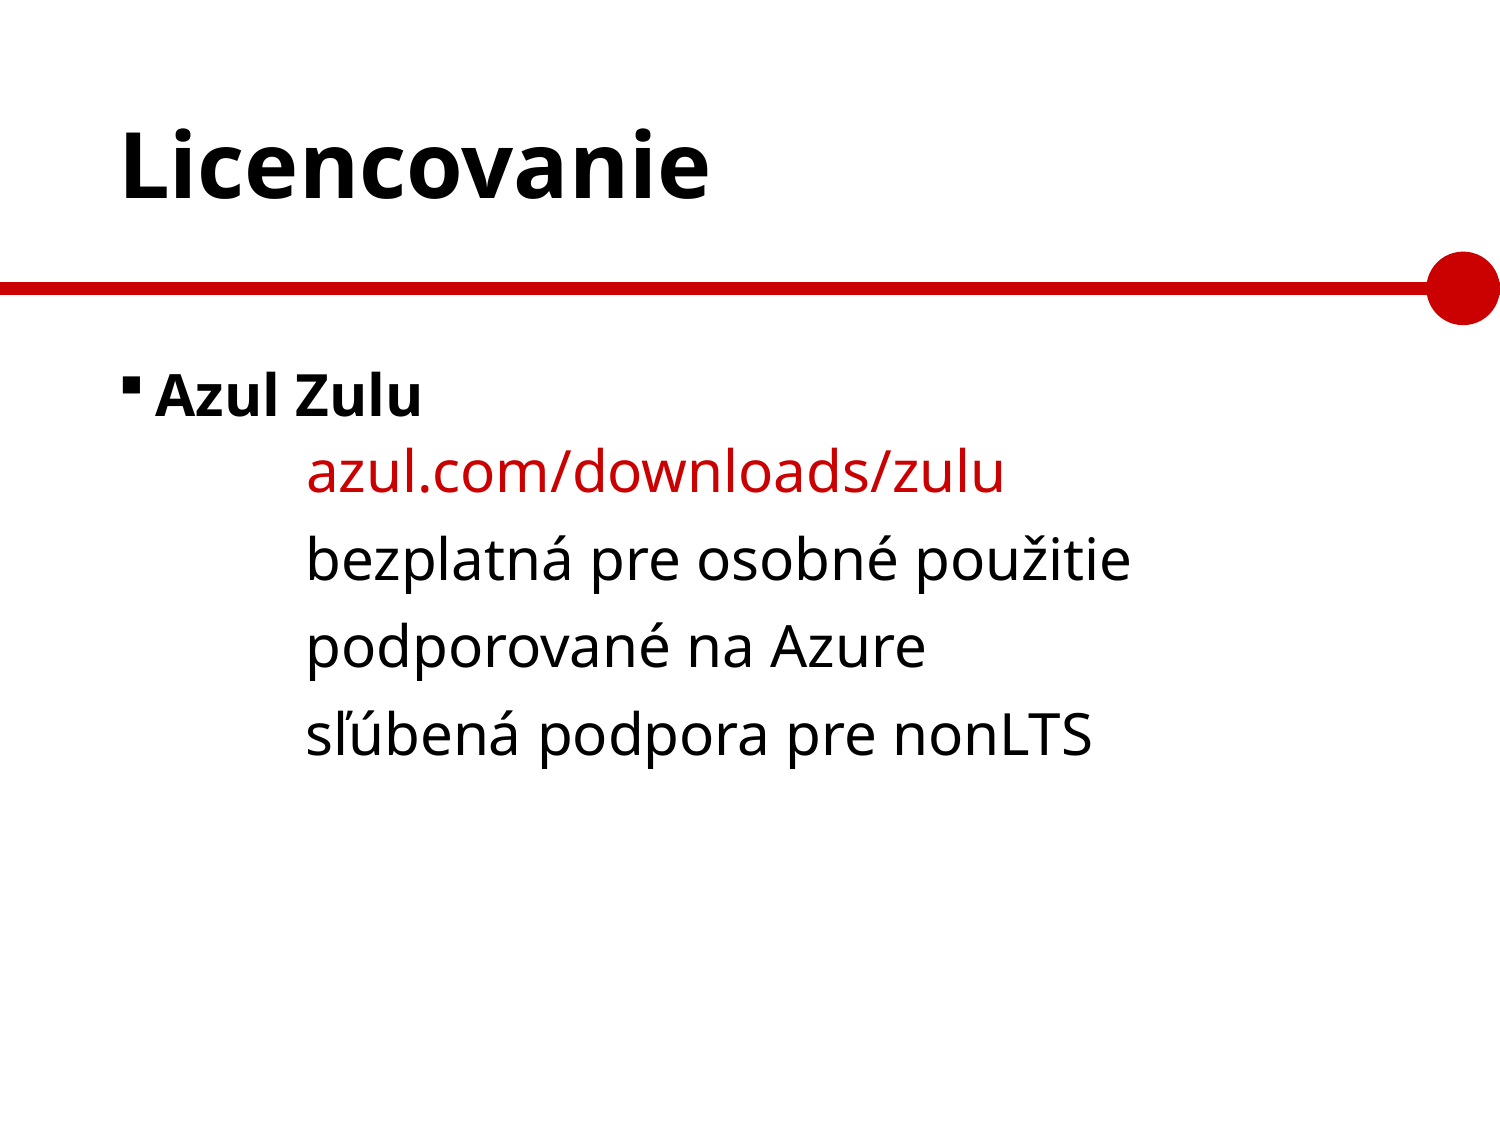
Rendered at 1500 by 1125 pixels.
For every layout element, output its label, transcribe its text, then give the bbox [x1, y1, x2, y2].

title Licencovanie [103, 59, 1397, 278]
list Azul Zulu azul.com/downloads/zulu bezplatná pre osobné použitie podporované na Azure sľúbená podpora pre nonLTS [103, 343, 1397, 1014]
